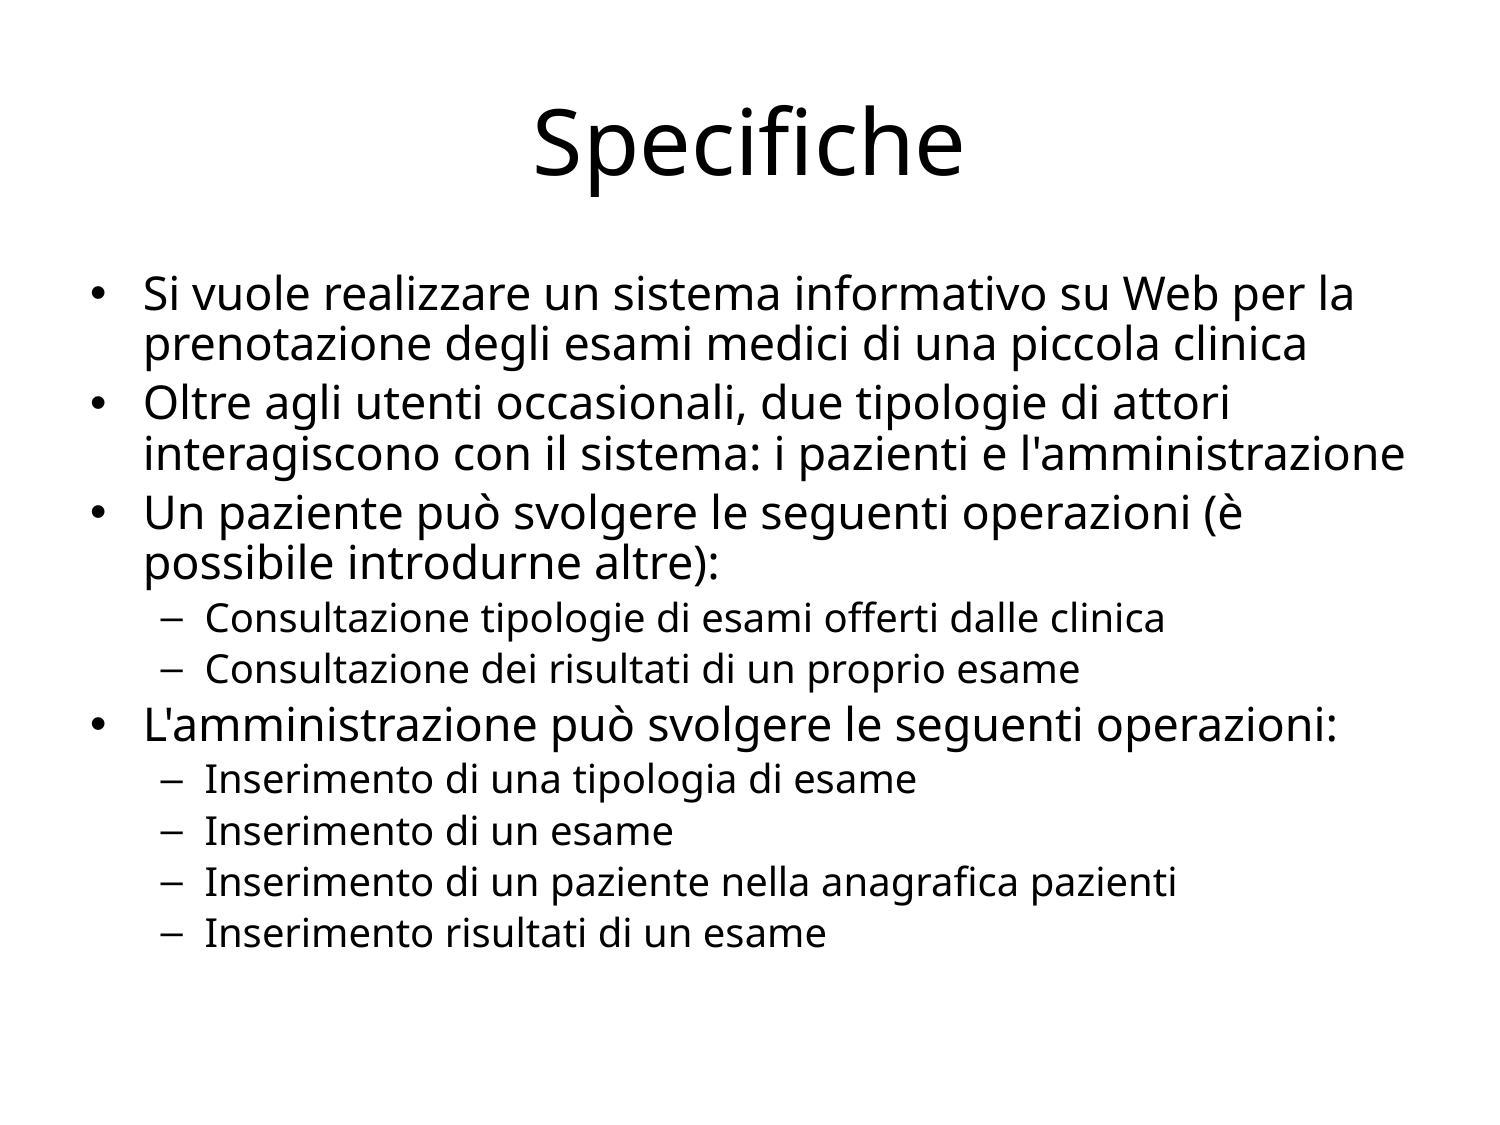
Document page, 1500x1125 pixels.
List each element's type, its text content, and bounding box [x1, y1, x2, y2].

title Specifiche [75, 45, 1425, 233]
list Si vuole realizzare un sistema informativo su Web per la prenotazione degli esami medici di una piccola clinica Oltre agli utenti occasionali, due tipologie di attori interagiscono con il sistema: i pazienti e l'amministrazione Un paziente può svolgere le seguenti operazioni (è possibile introdurne altre): Consultazione tipologie di esami offerti dalle clinica Consultazione dei risultati di un proprio esame L'amministrazione può svolgere le seguenti operazioni: Inserimento di una tipologia di esame Inserimento di un esame Inserimento di un paziente nella anagrafica pazienti Inserimento risultati di un esame [75, 262, 1425, 1005]
